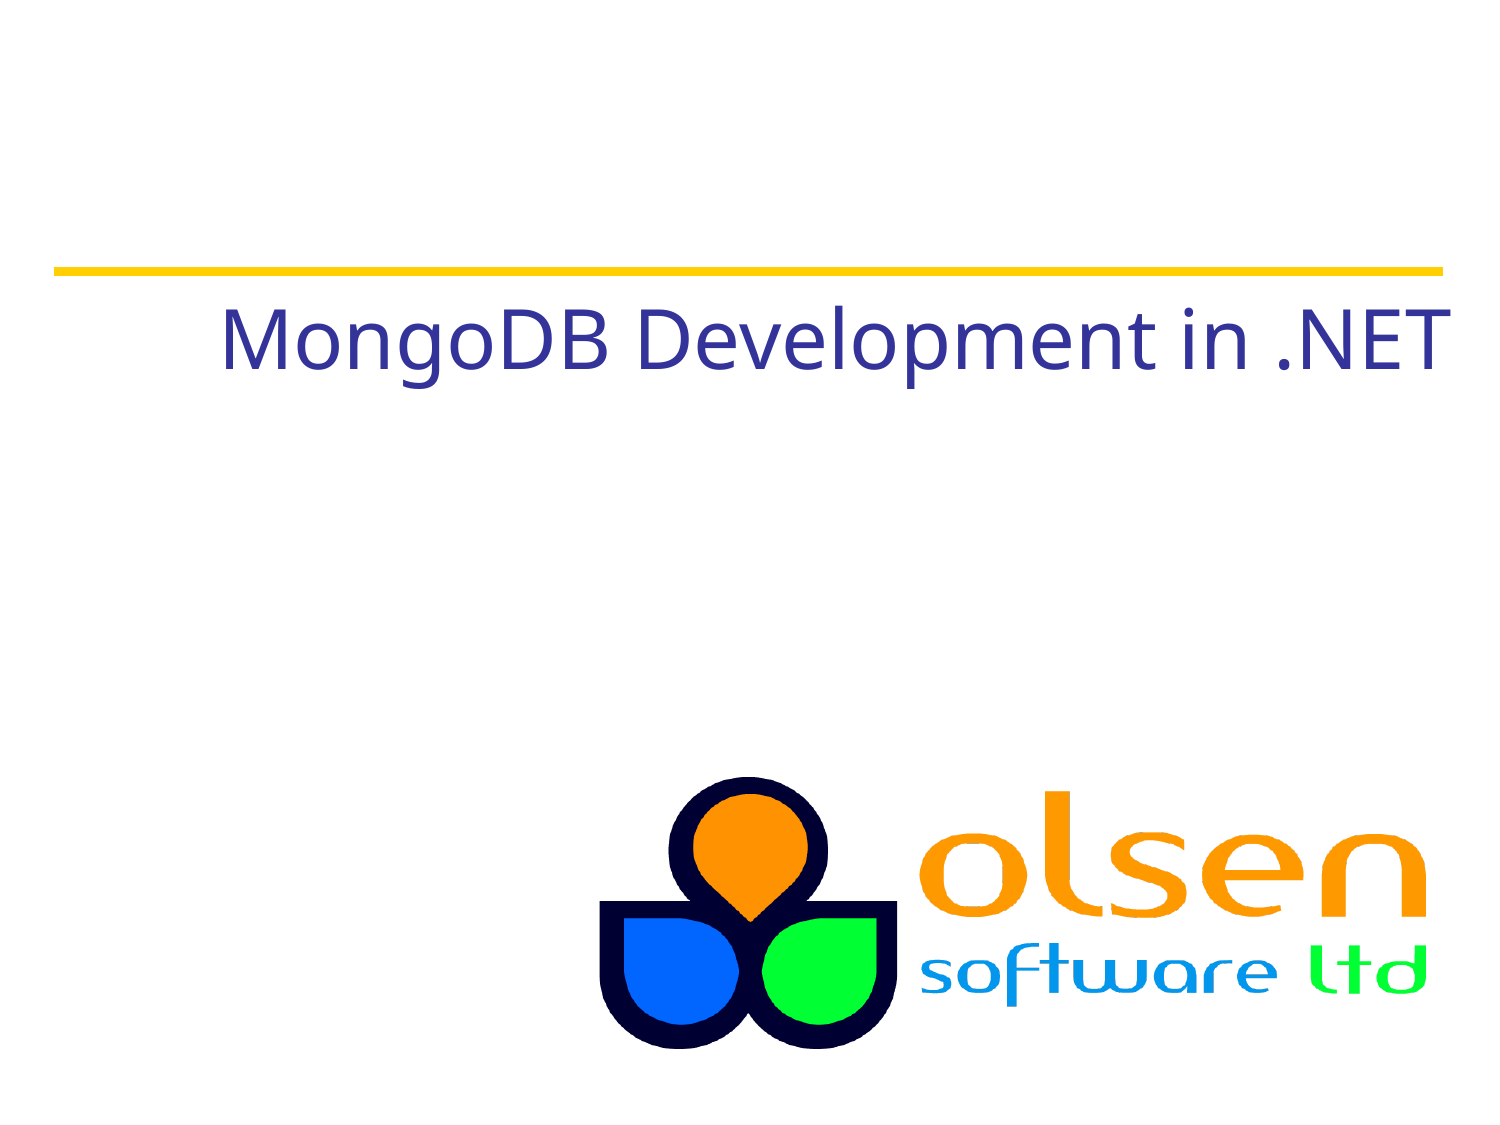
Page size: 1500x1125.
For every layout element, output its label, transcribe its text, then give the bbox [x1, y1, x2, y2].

picture [592, 726, 1500, 1056]
title MongoDB Development in .NET [124, 279, 1453, 395]
